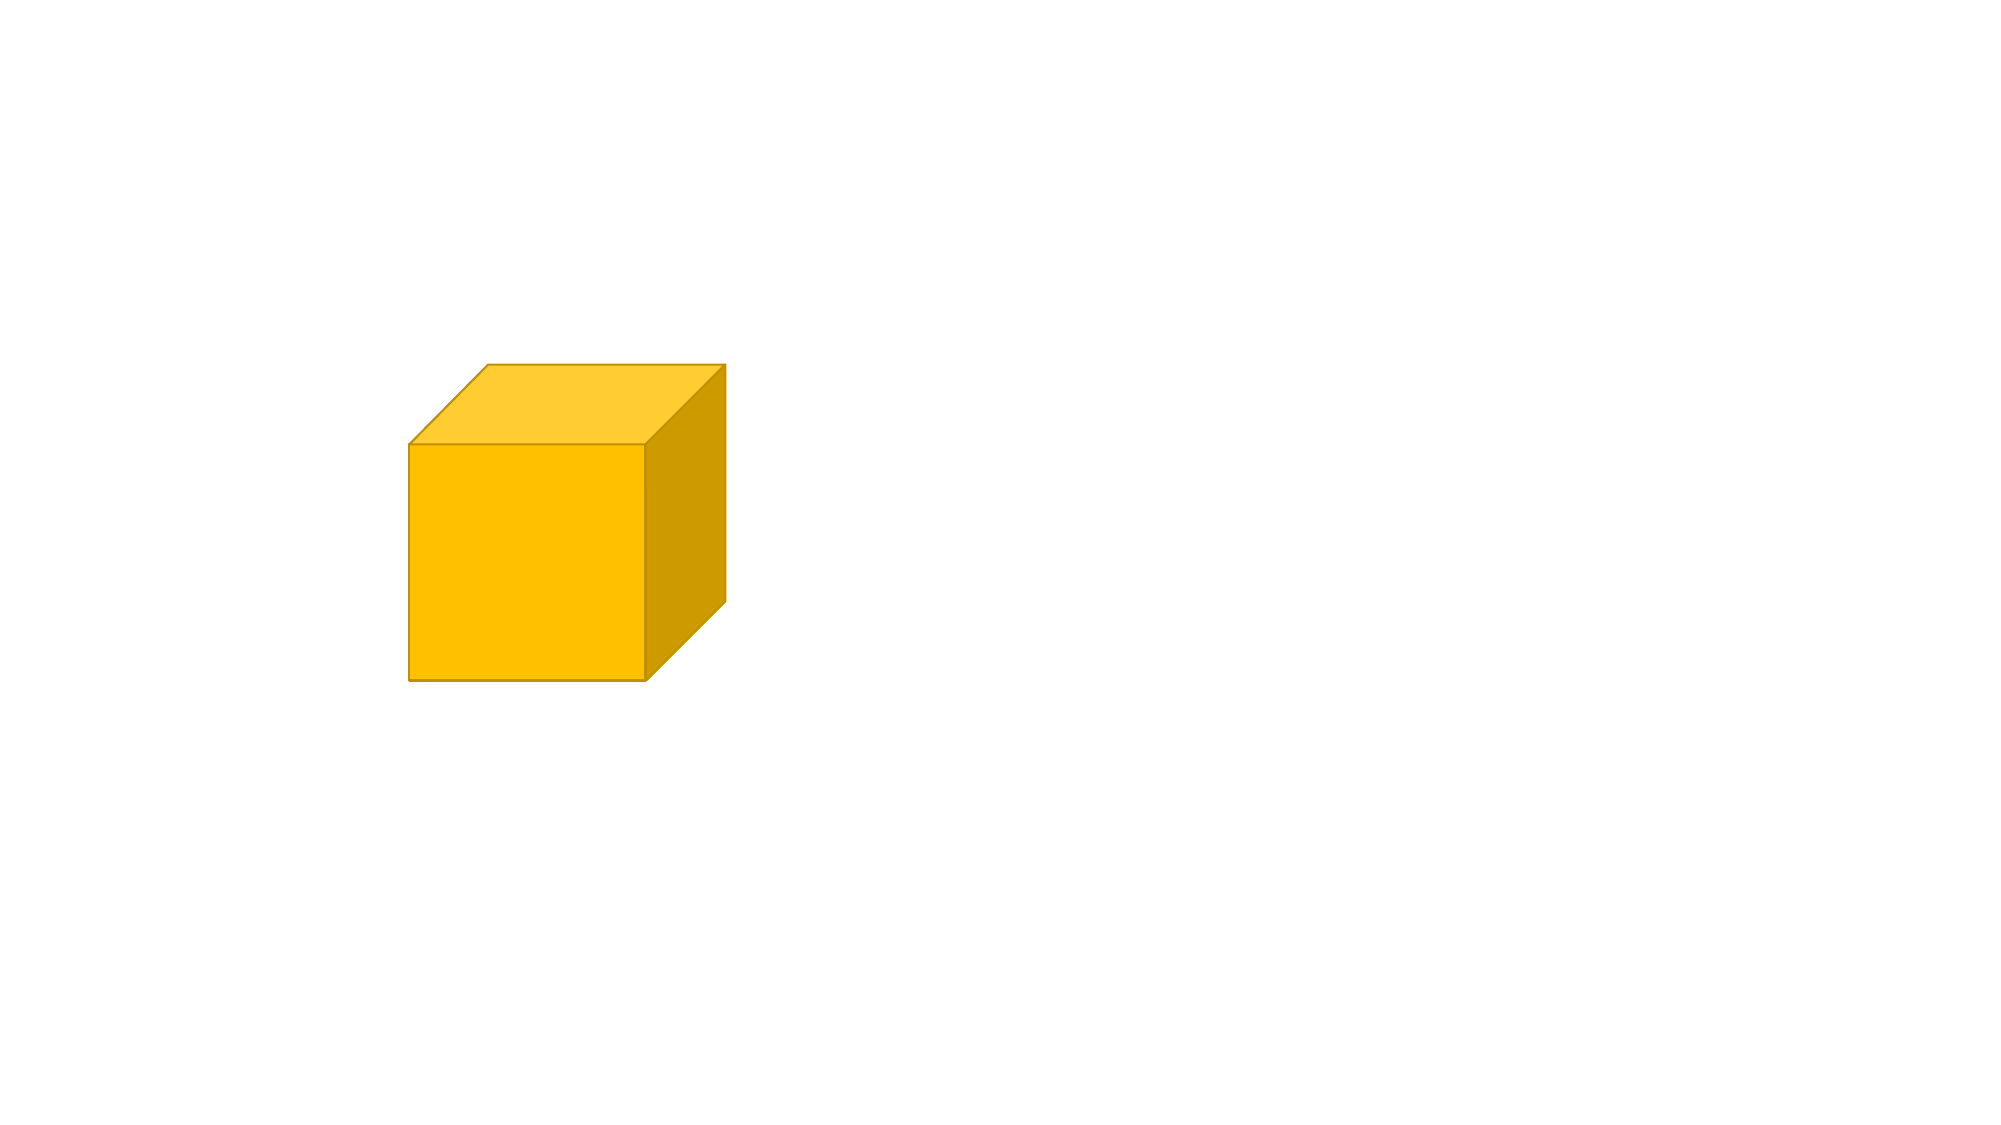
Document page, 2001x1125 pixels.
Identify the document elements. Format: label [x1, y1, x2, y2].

text_box [409, 364, 726, 681]
